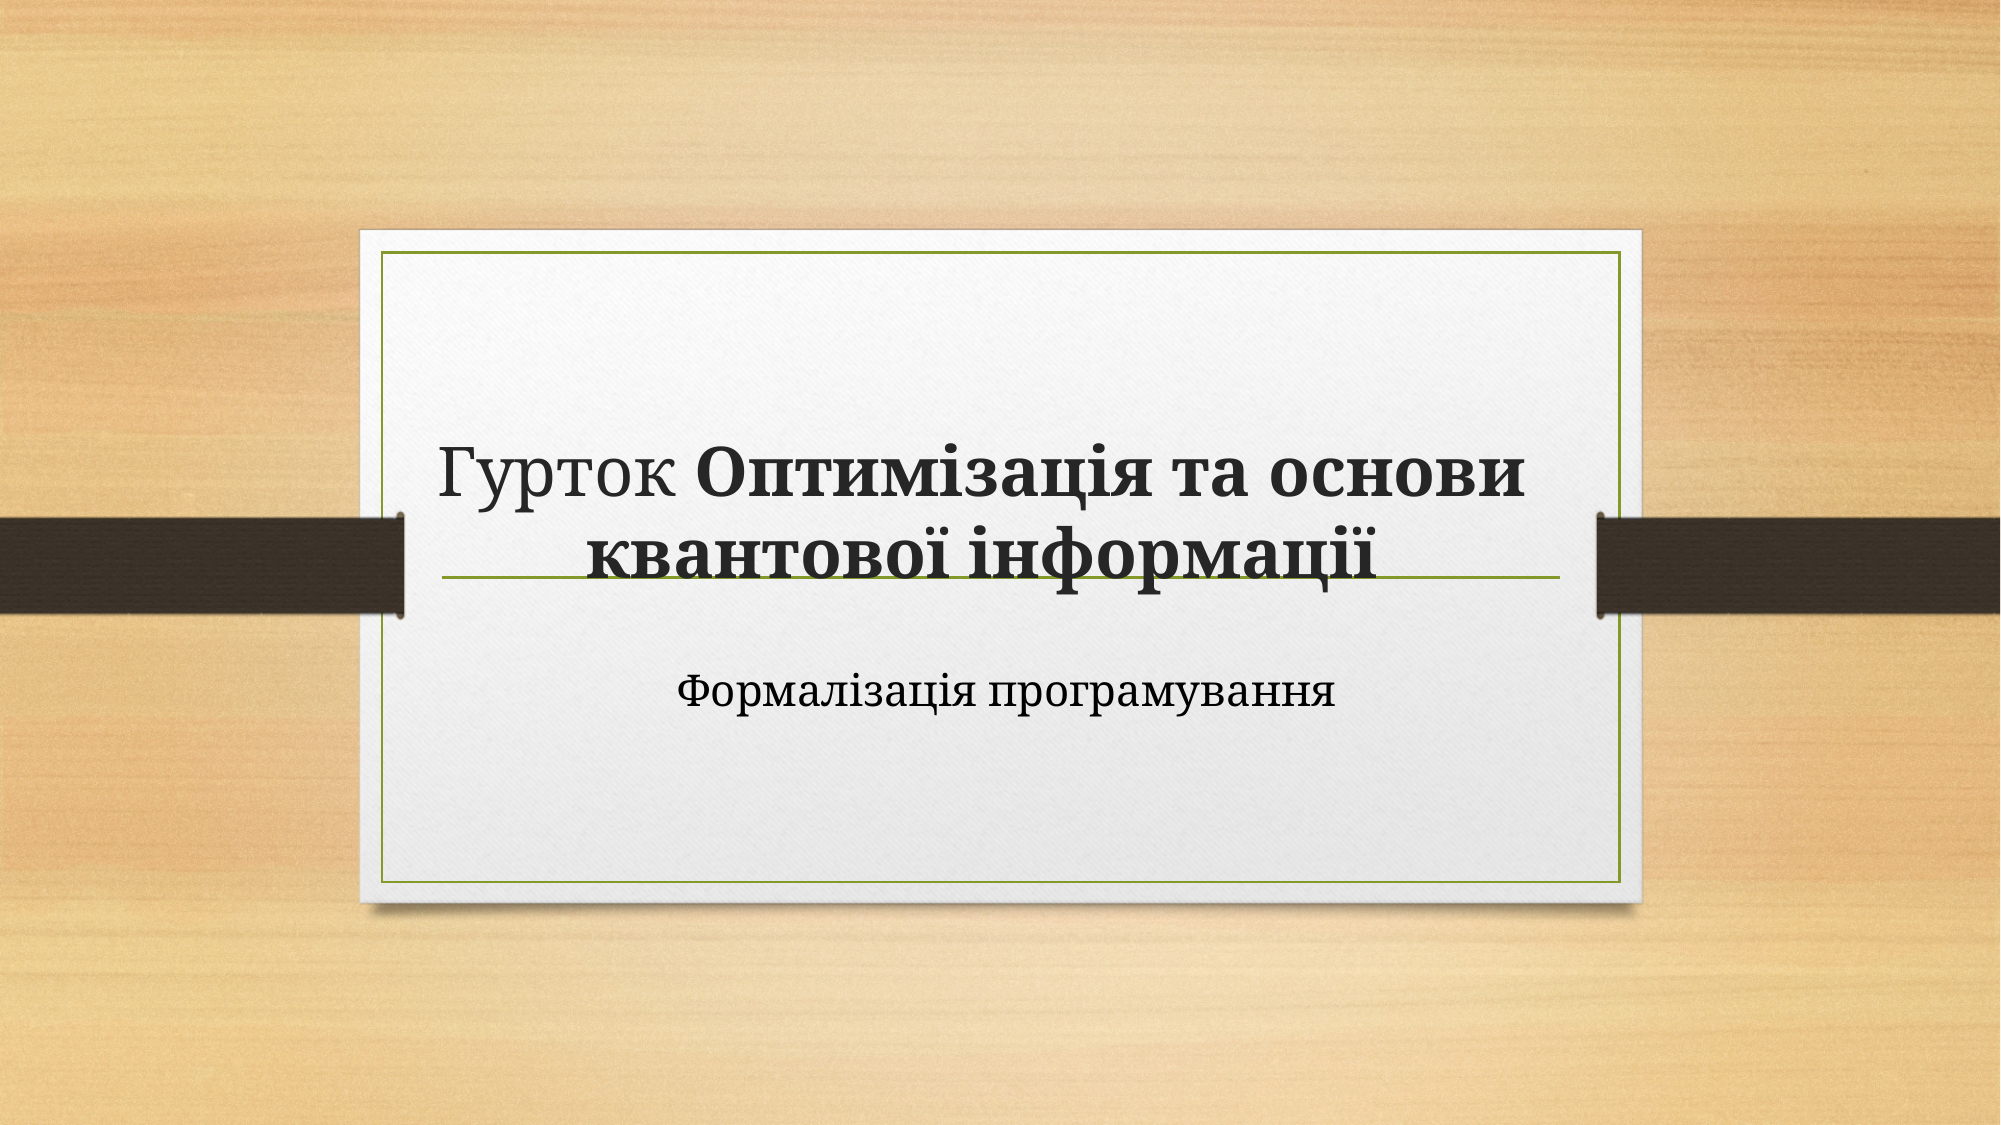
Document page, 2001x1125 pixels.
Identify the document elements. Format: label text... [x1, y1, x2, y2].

picture [0, 0, 2001, 1125]
title Гурток Оптимізація та основи квантової інформації [422, 351, 1541, 600]
subtitle Формалізація програмування [447, 654, 1566, 814]
